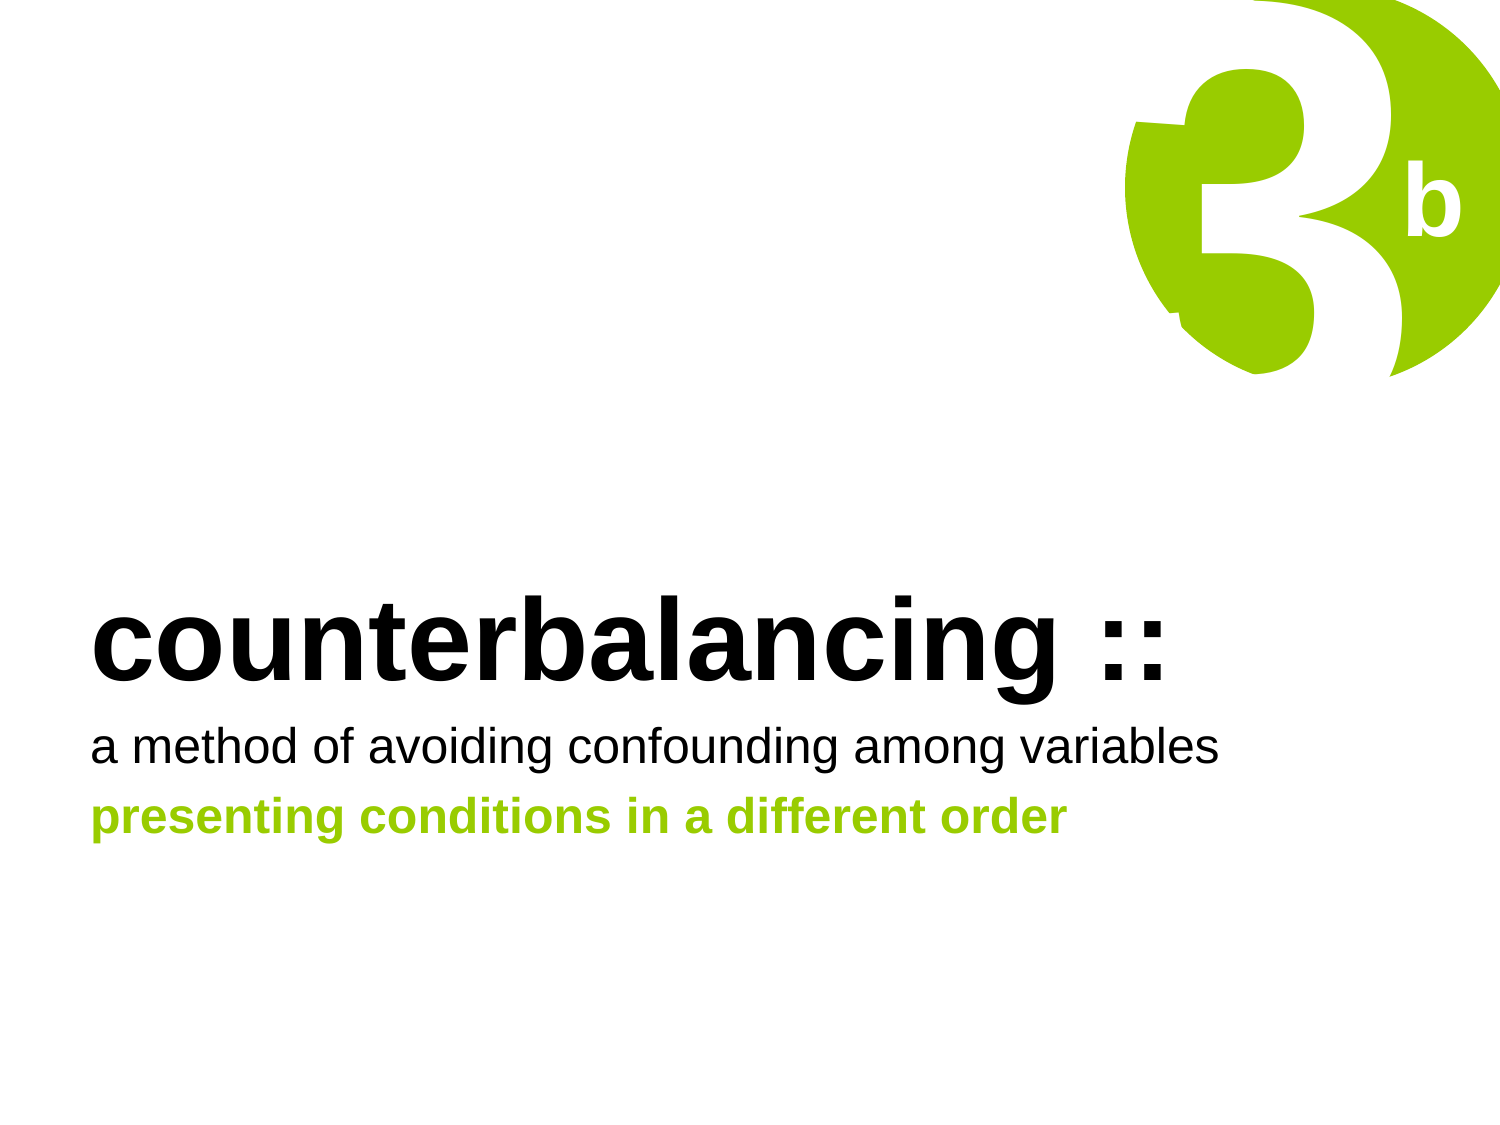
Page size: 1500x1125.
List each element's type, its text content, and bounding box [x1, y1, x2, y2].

list counterbalancing :: a method of avoiding confounding among variables presenting conditions in a different order [75, 262, 1425, 1005]
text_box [912, 0, 1500, 388]
